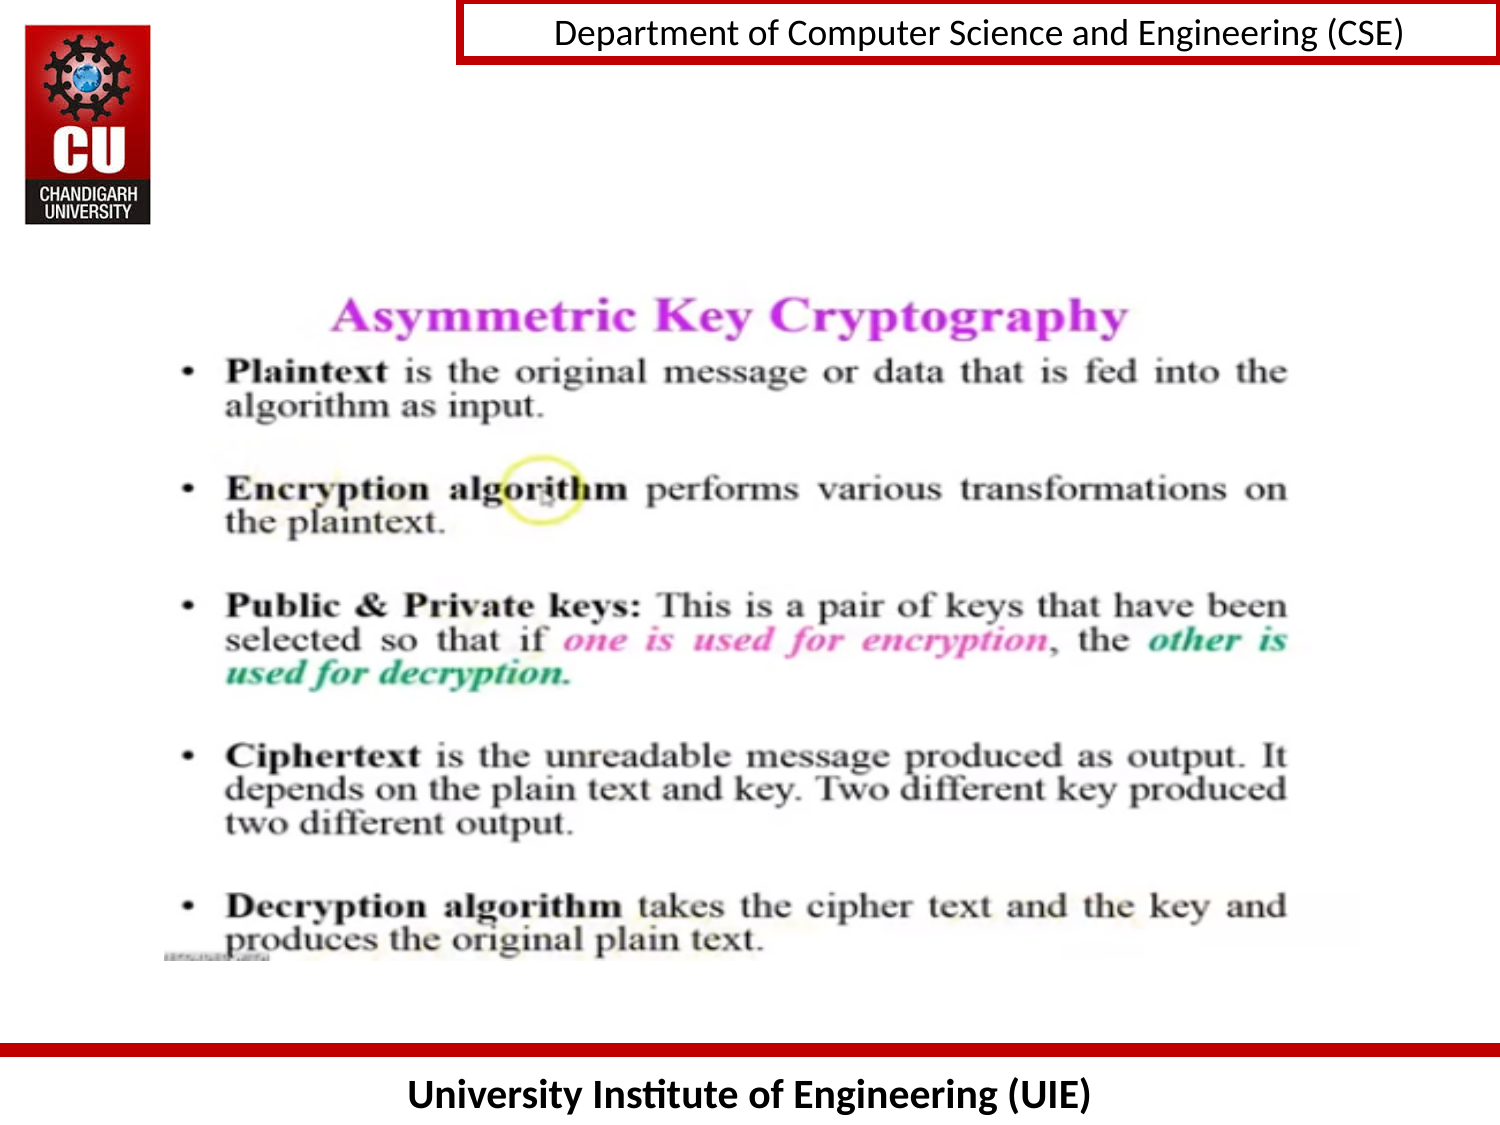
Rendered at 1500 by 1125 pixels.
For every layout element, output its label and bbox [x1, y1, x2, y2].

picture [163, 281, 1360, 962]
picture [24, 24, 151, 225]
